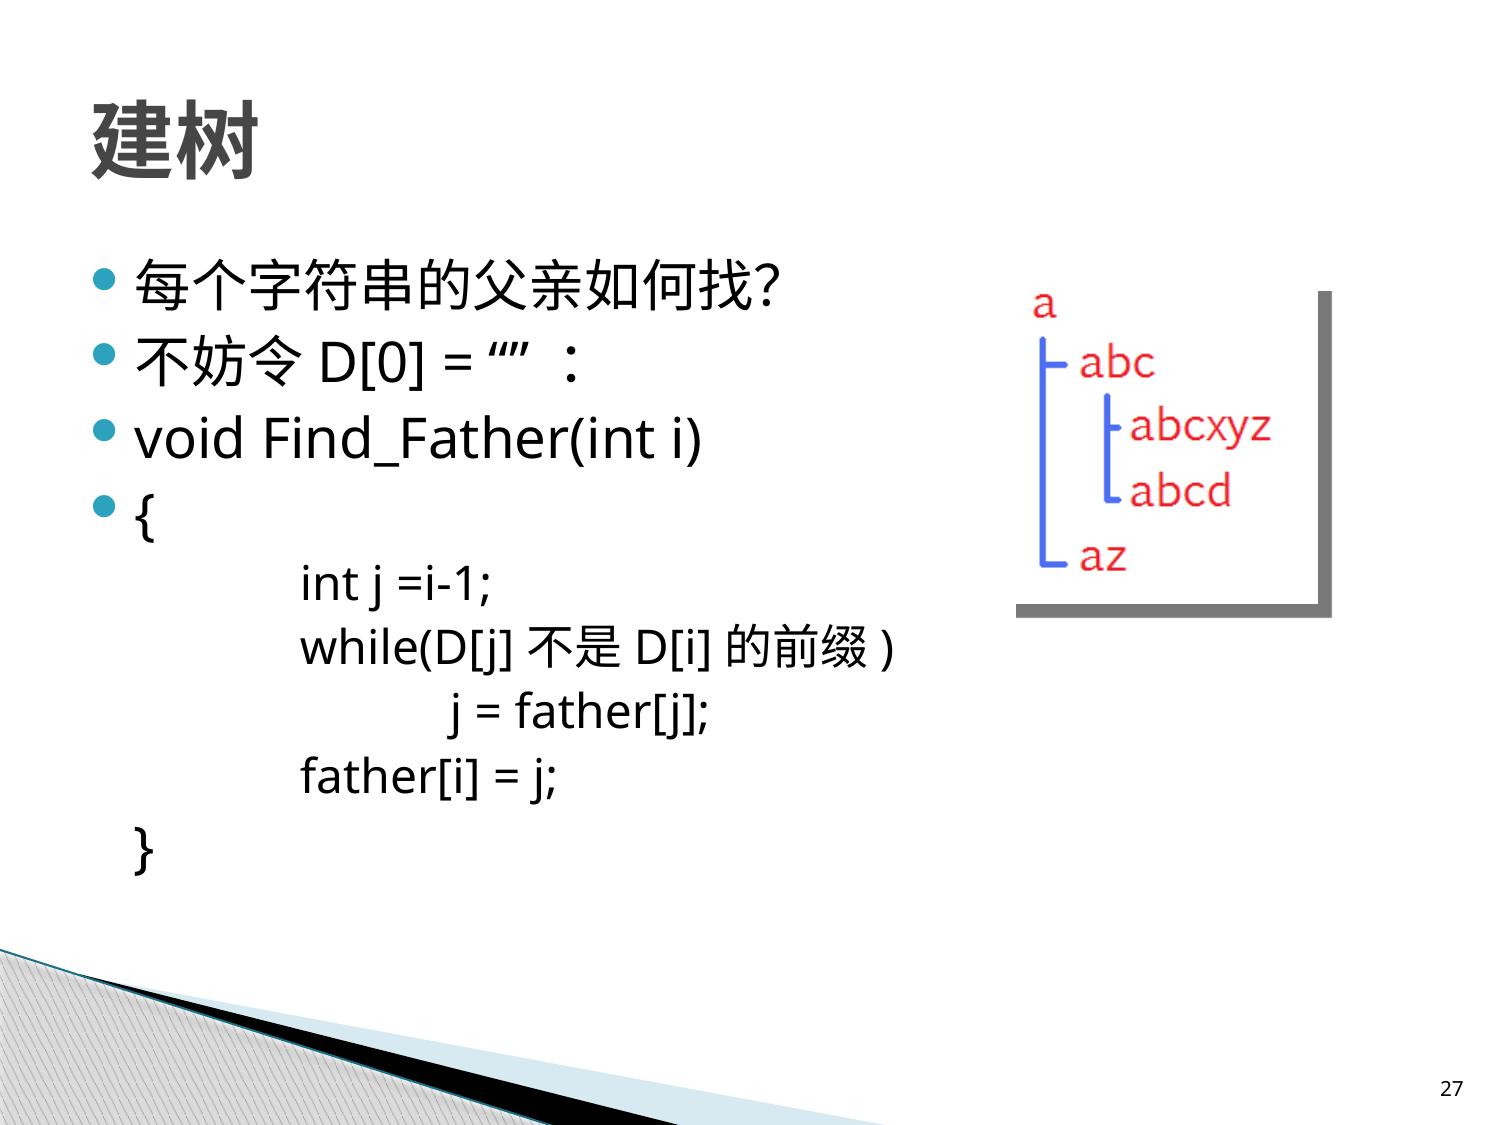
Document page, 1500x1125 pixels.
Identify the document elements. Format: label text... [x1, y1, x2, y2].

list 每个字符串的父亲如何找？ 不妨令D[0] = “” ： void Find_Father(int i) { int j =i-1; while(D[j]不是D[i]的前缀) j = father[j]; father[i] = j; } [75, 243, 1425, 986]
title 建树 [75, 45, 1425, 233]
picture [999, 274, 1318, 604]
slide_number 27 [1418, 1051, 1479, 1112]
